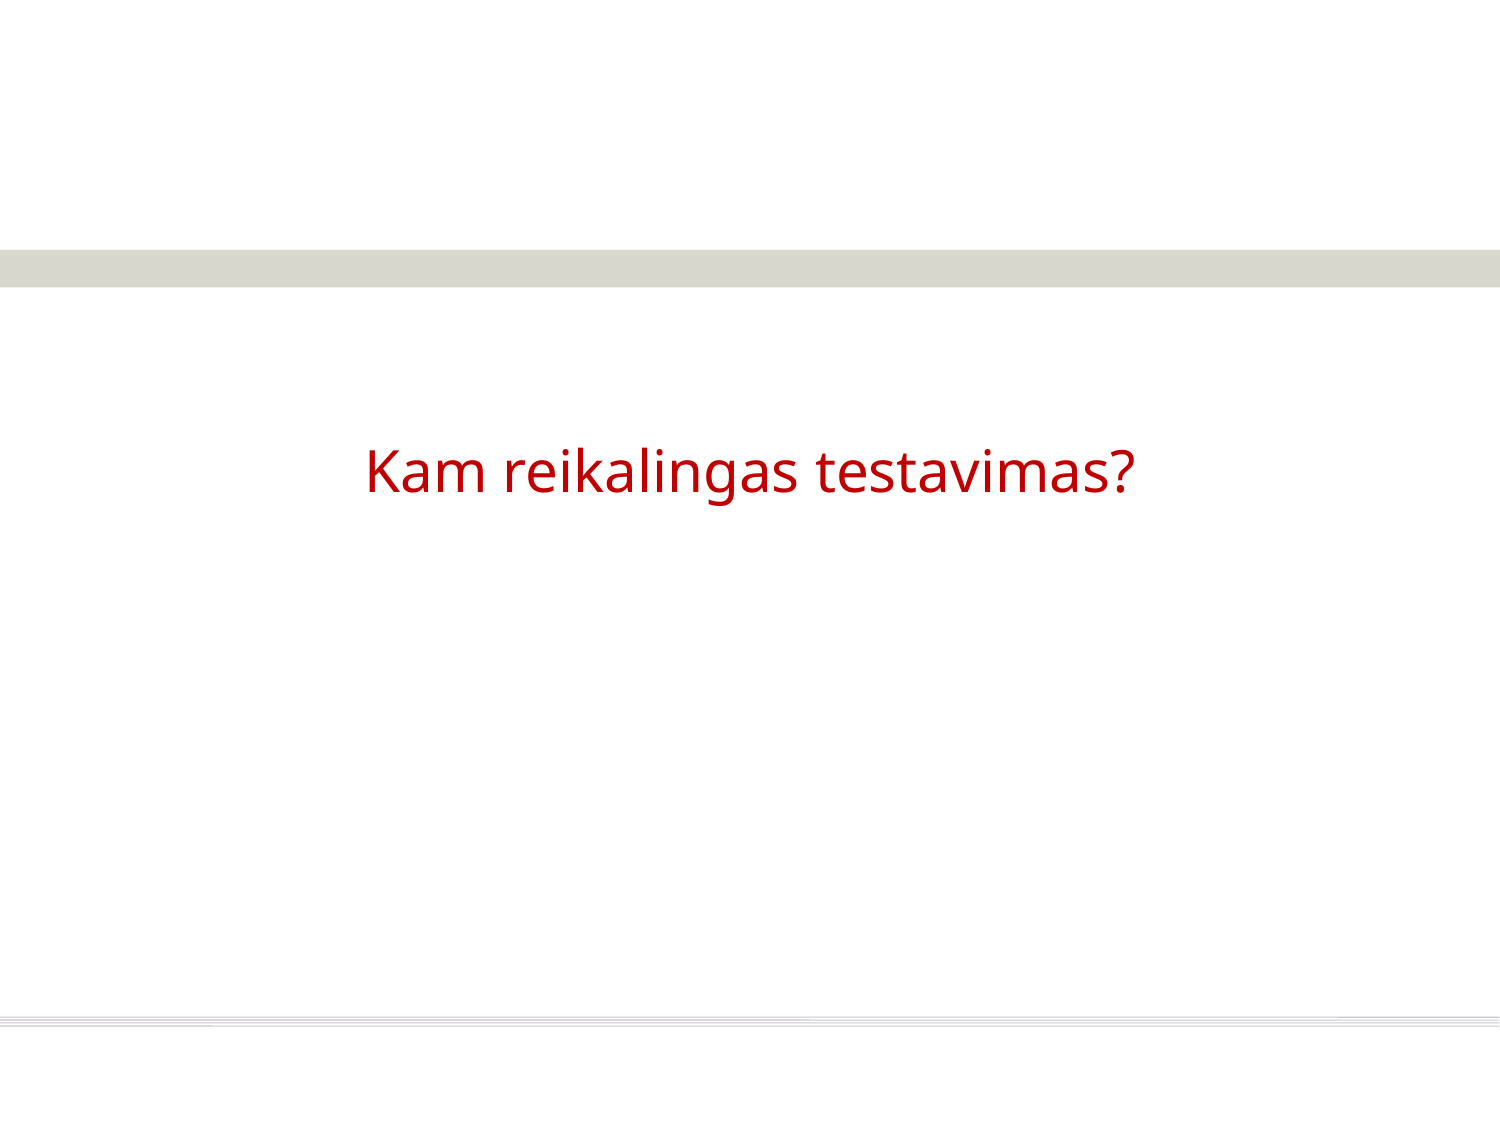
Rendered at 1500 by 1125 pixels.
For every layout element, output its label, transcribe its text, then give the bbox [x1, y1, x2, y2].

title Kam reikalingas testavimas? [112, 375, 1388, 563]
